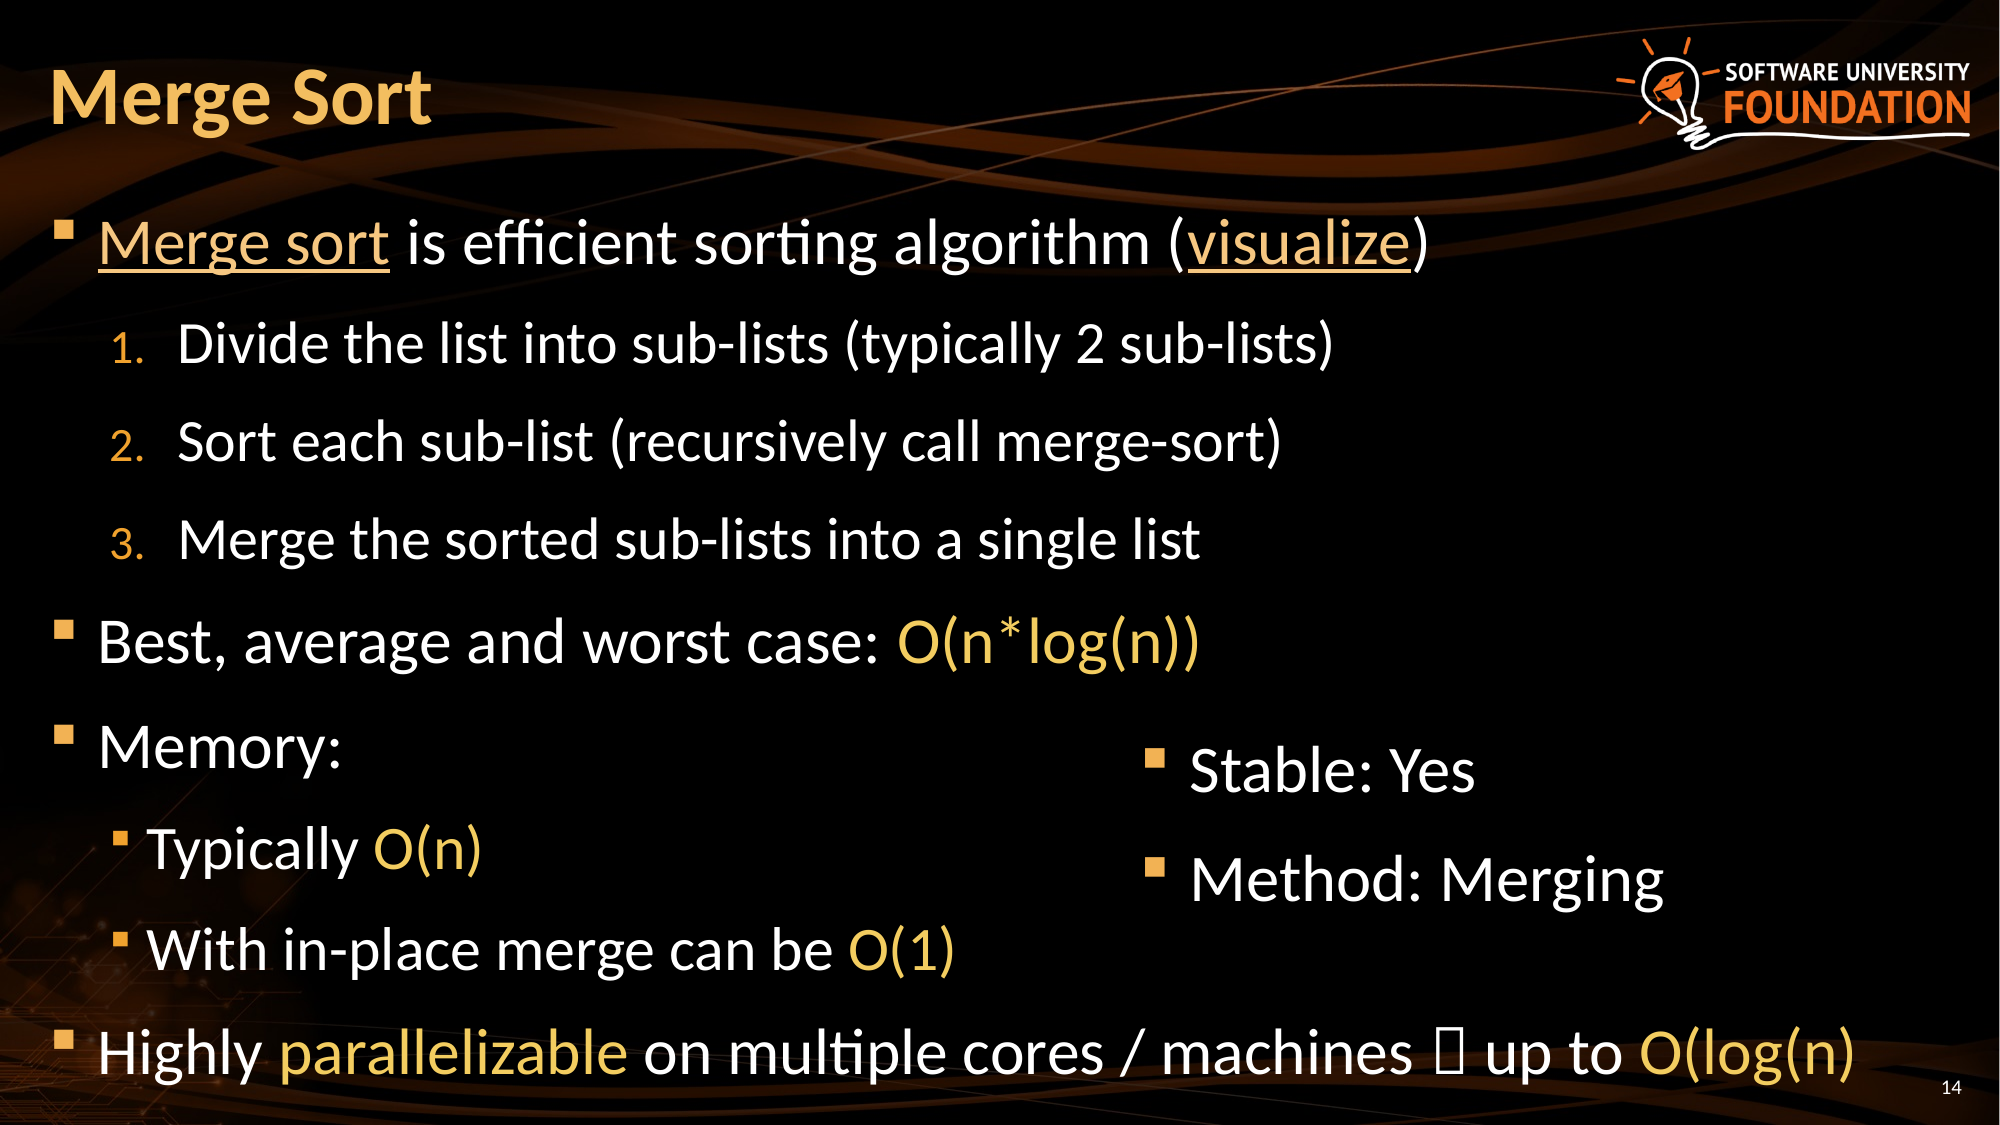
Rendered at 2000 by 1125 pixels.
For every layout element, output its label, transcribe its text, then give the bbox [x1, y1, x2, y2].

title Merge Sort [30, 6, 1602, 189]
picture [0, 0, 2000, 1125]
list Merge sort is efficient sorting algorithm (visualize) Divide the list into sub-lists (typically 2 sub-lists) Sort each sub-list (recursively call merge-sort) Merge the sorted sub-lists into a single list Best, average and worst case: O(n*log(n)) Memory: Typically O(n) With in-place merge can be O(1) Highly parallelizable on multiple cores / machines  up to O(log(n) [31, 188, 1968, 1103]
text_box Stable: Yes Method: Merging [1124, 714, 1838, 923]
